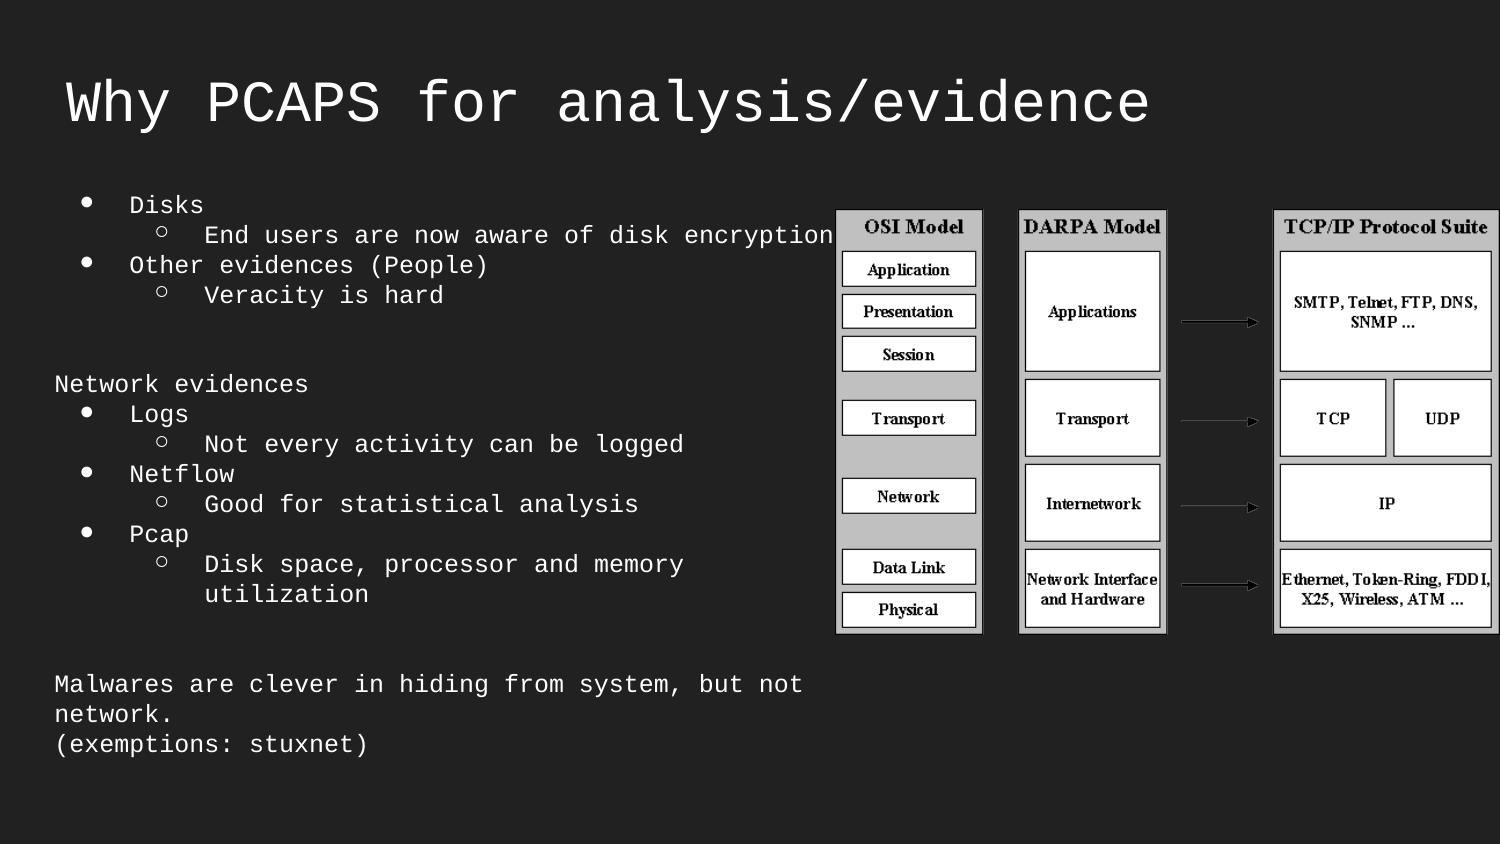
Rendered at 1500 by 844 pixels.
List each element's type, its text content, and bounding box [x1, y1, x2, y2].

picture [834, 209, 1500, 635]
subtitle Why PCAPS for analysis/evidence [51, 47, 1449, 178]
text_box Disks End users are now aware of disk encryption Other evidences (People) Veracity is hard Network evidences Logs Not every activity can be logged Netflow Good for statistical analysis Pcap Disk space, processor and memory utilization Malwares are clever in hiding from system, but not network. (exemptions: stuxnet) [39, 173, 856, 799]
